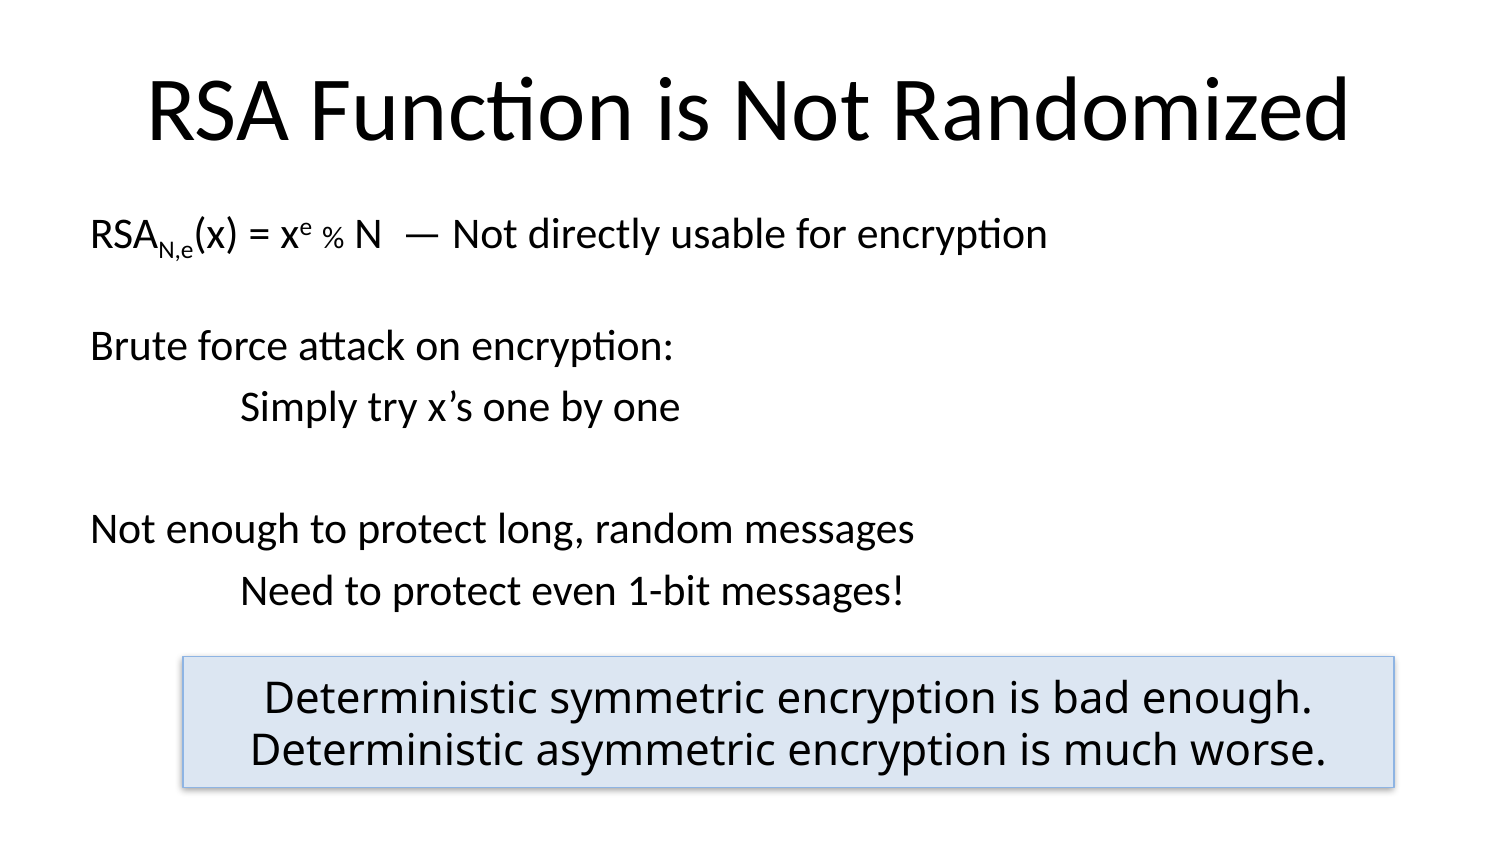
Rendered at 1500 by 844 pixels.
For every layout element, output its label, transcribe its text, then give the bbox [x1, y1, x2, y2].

title RSA Function is Not Randomized [75, 33, 1425, 175]
text_box Deterministic symmetric encryption is bad enough. Deterministic asymmetric encryption is much worse. [182, 656, 1395, 788]
list RSAN,e(x) = xe % N — Not directly usable for encryption Brute force attack on encryption: Simply try x’s one by one Not enough to protect long, random messages Need to protect even 1-bit messages! [75, 196, 1425, 816]
